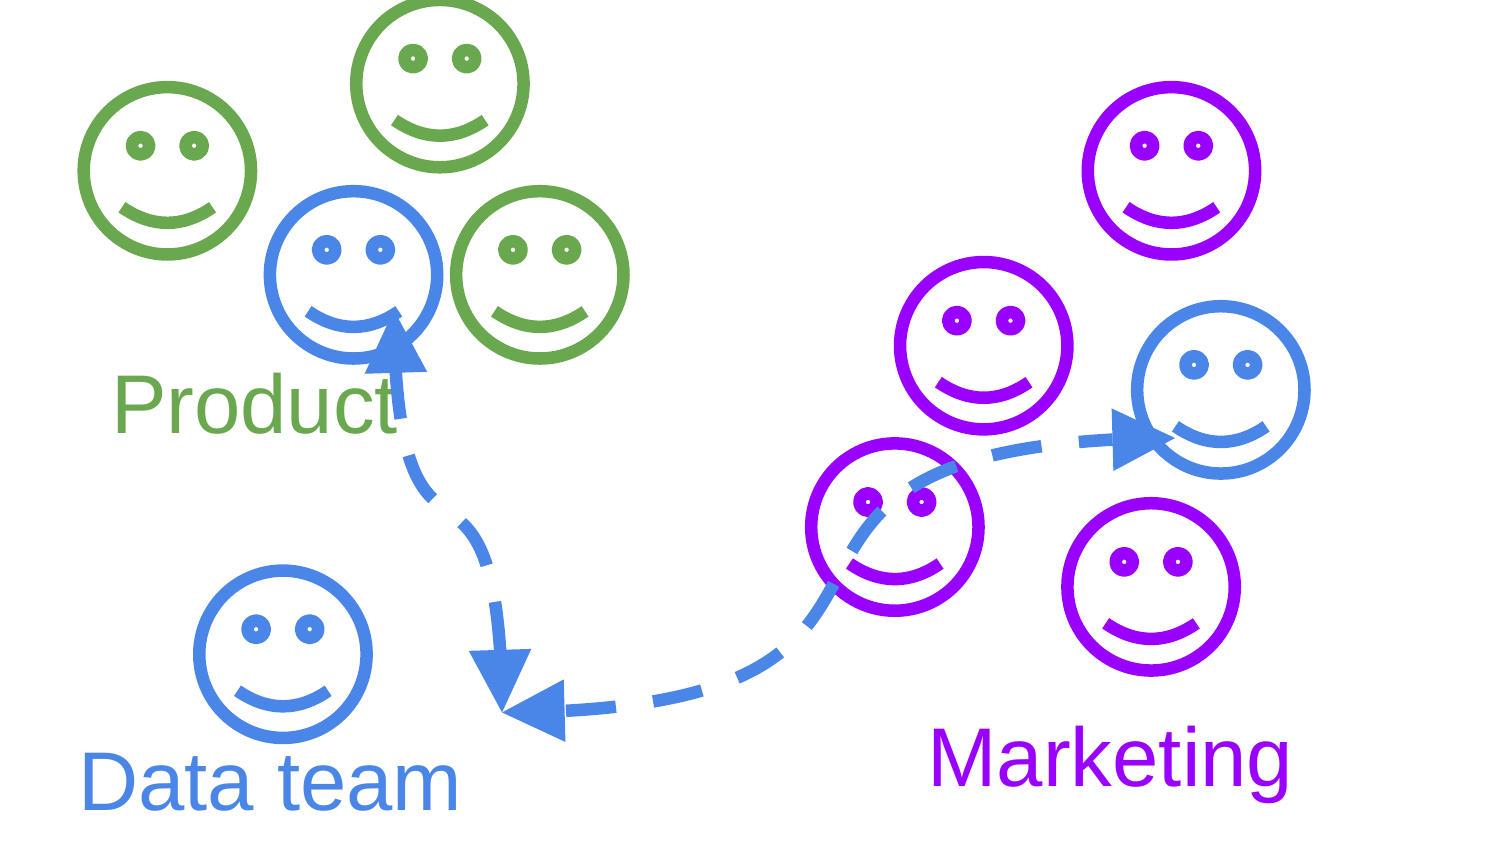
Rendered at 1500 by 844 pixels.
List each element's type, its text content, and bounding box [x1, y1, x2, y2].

text_box Data team [63, 712, 1068, 830]
text_box [900, 262, 1067, 334]
text_box [1087, 87, 1256, 255]
text_box [356, 0, 524, 168]
text_box [1137, 306, 1305, 474]
text_box [456, 191, 624, 359]
text_box Marketing [912, 688, 1500, 806]
text_box [83, 87, 252, 255]
text_box [269, 191, 438, 359]
text_box Product [96, 334, 1101, 452]
text_box [1180, 508, 1235, 666]
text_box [501, 437, 1176, 713]
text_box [246, 457, 496, 566]
text_box [199, 574, 367, 738]
